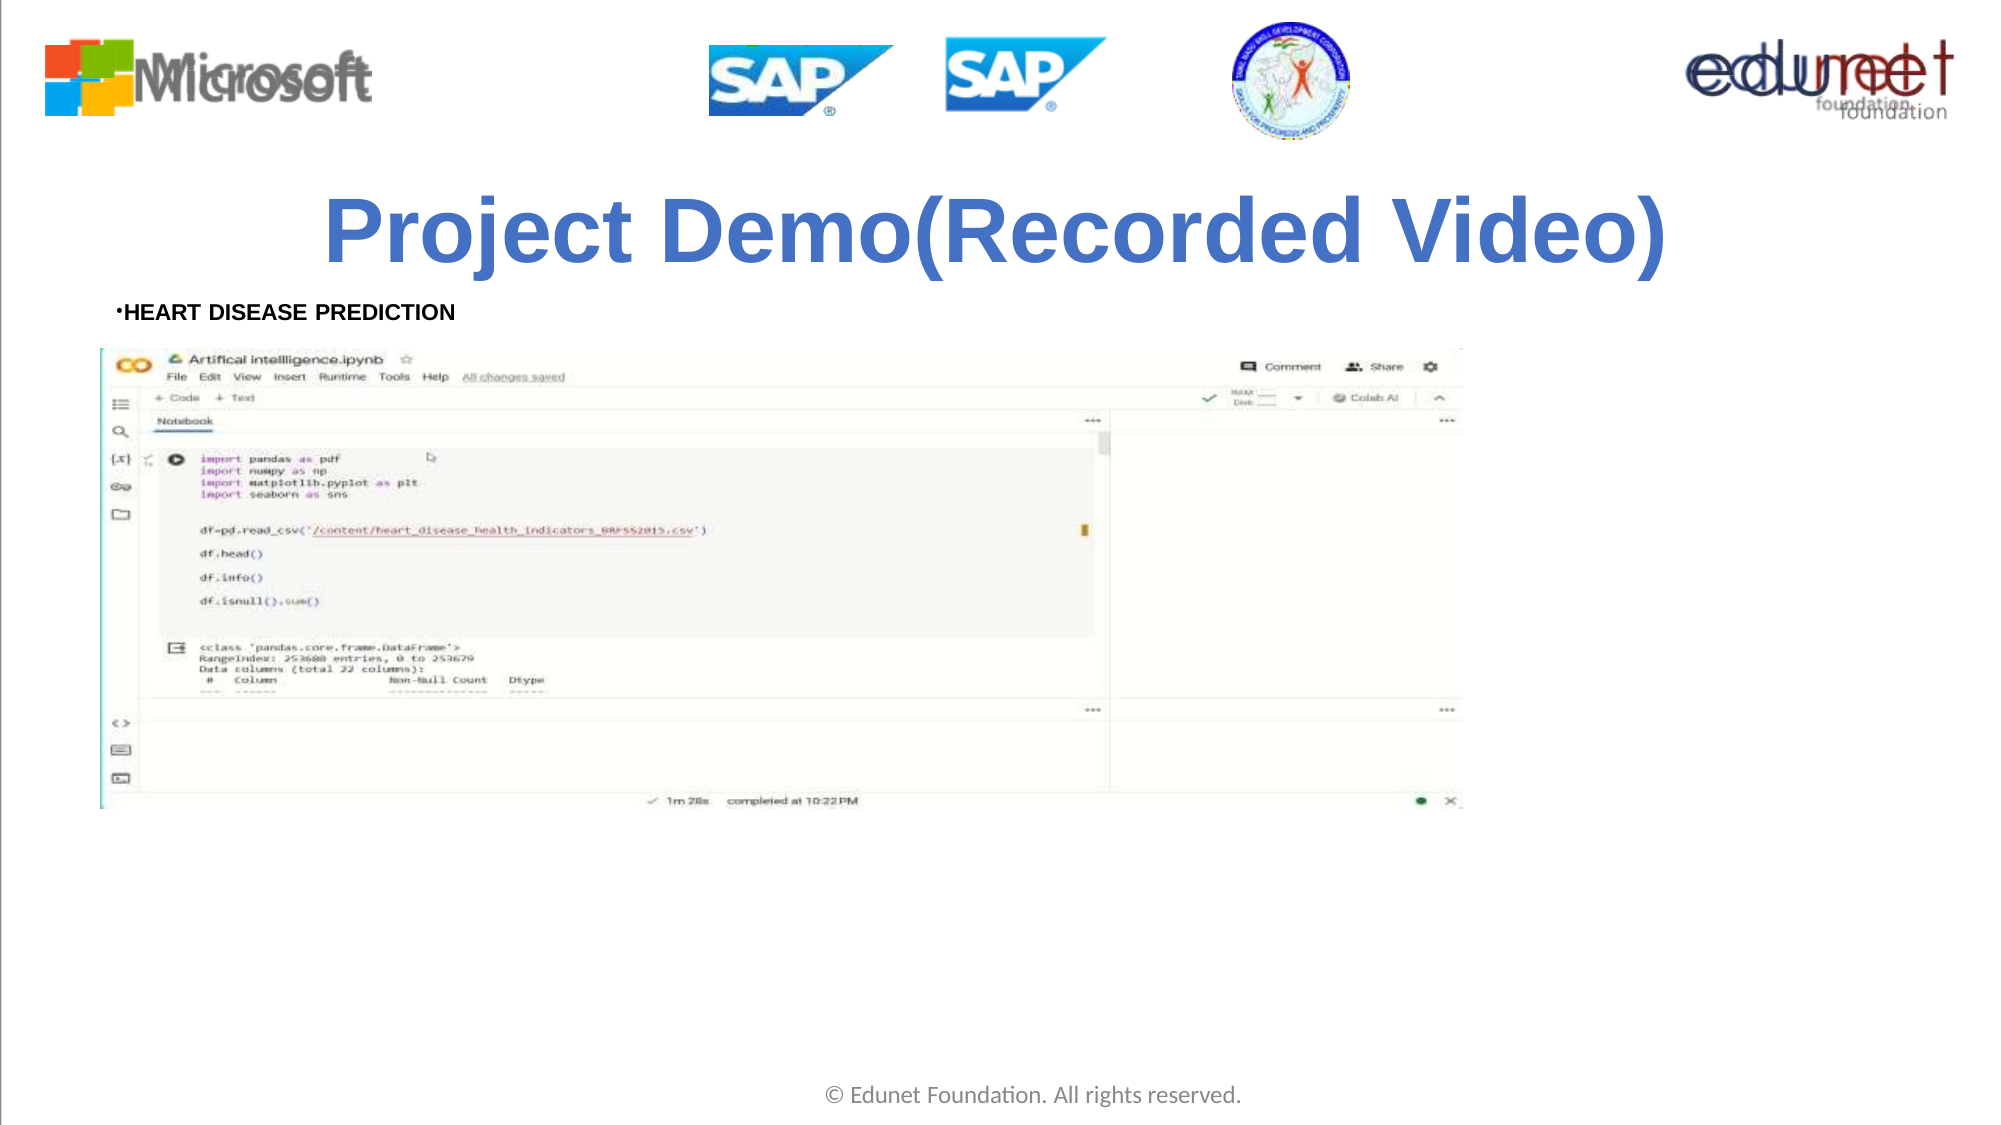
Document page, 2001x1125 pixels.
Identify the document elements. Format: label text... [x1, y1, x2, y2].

title Project Demo(Recorded Video) [321, 168, 1674, 359]
text_box HEART DISEASE PREDICTION [113, 295, 461, 325]
footer © Edunet Foundation. All rights reserved. [822, 1083, 1247, 1125]
picture [0, 0, 1957, 1125]
